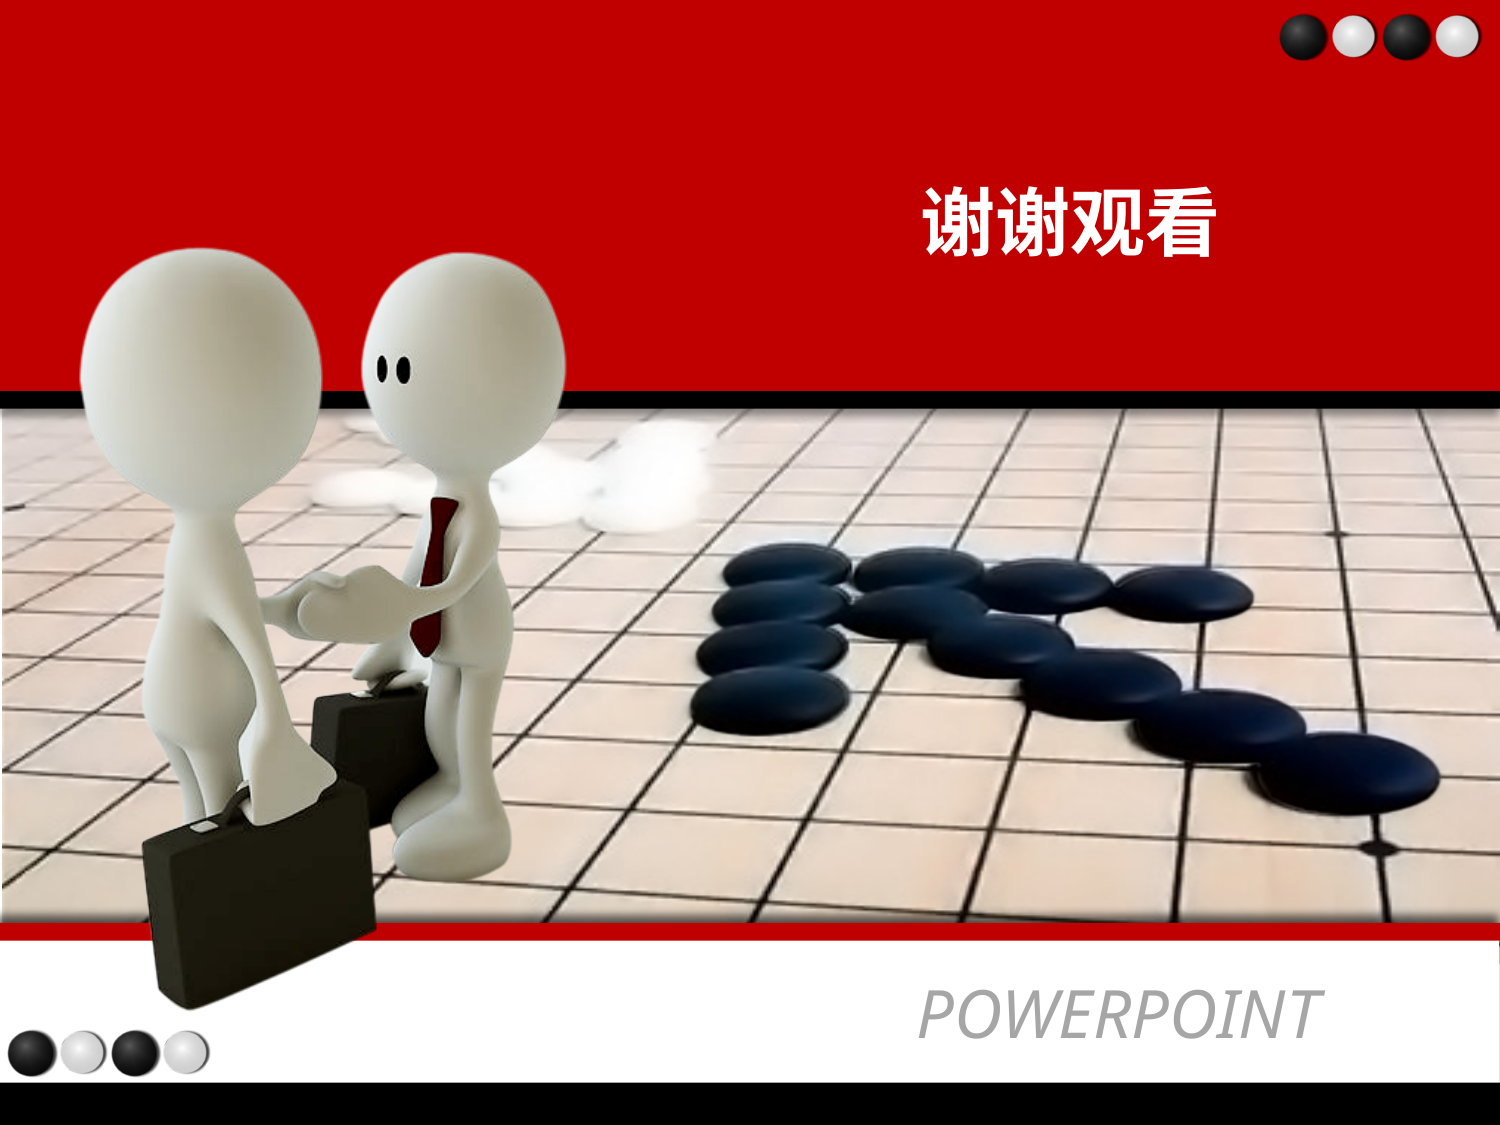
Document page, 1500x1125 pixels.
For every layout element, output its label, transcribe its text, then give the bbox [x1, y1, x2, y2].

picture [2, 220, 1500, 1012]
text_box POWERPOINT [901, 964, 1335, 1059]
text_box 谢谢观看 [905, 167, 1235, 273]
picture [0, 1015, 220, 1092]
picture [1264, 0, 1492, 76]
